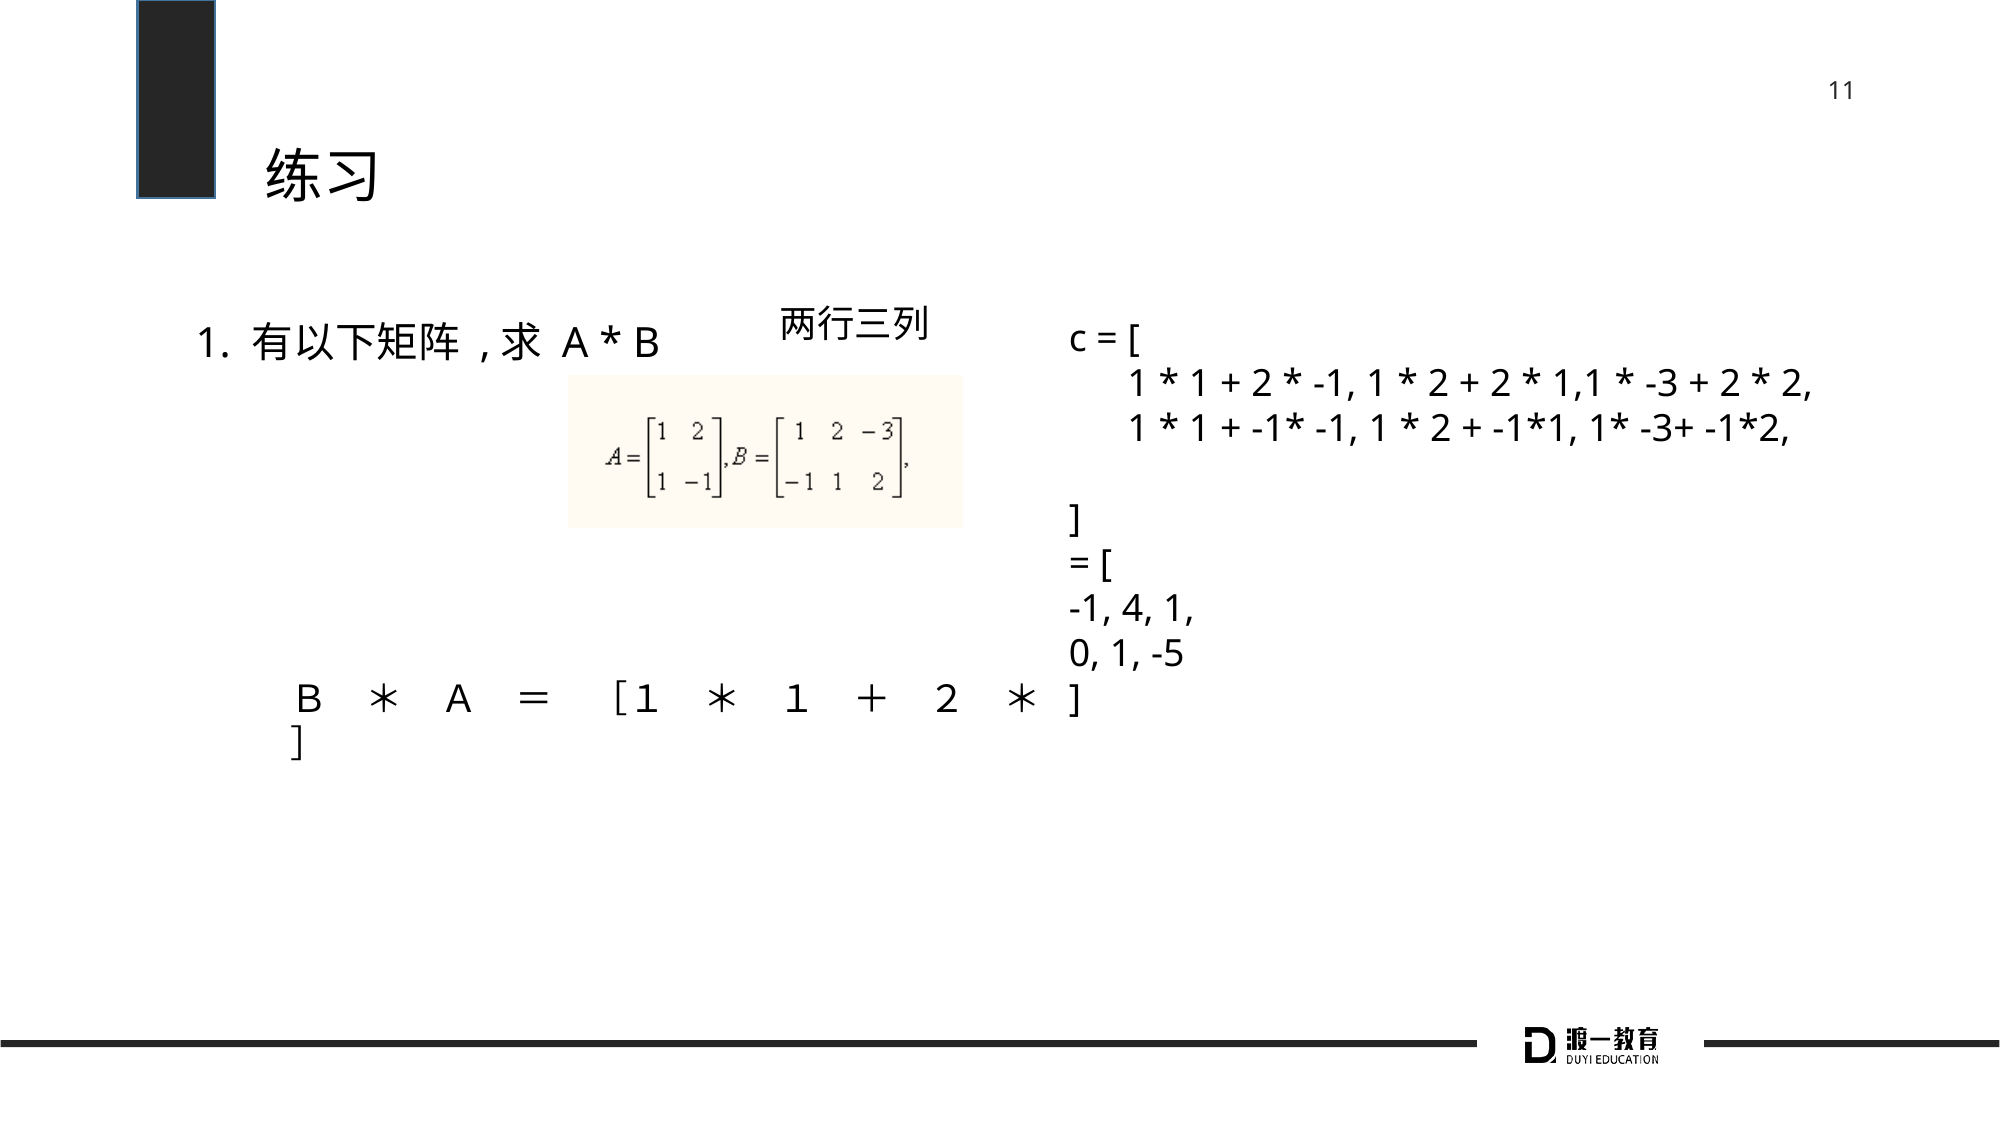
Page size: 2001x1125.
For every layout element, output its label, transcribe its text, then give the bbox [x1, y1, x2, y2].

picture [1502, 1008, 1679, 1081]
text_box 两行三列 [765, 292, 1122, 353]
title 练习 [249, 93, 1750, 218]
picture [568, 375, 963, 528]
subtitle 1. 有以下矩阵 ,求 A * B [165, 306, 1992, 976]
text_box c = [ 1 * 1 + 2 * -1, 1 * 2 + 2 * 1,1 * -3 + 2 * 2, 1 * 1 + -1* -1, 1 * 2 + -1*1, 1* -3+ -1*2, ] = [ -1, 4, 1, 0, 1, -5 ] [1054, 306, 2000, 727]
text_box Ｂ ＊ Ａ ＝ ［１ ＊ １ ＋ ２ ＊ ］ [275, 667, 1114, 773]
